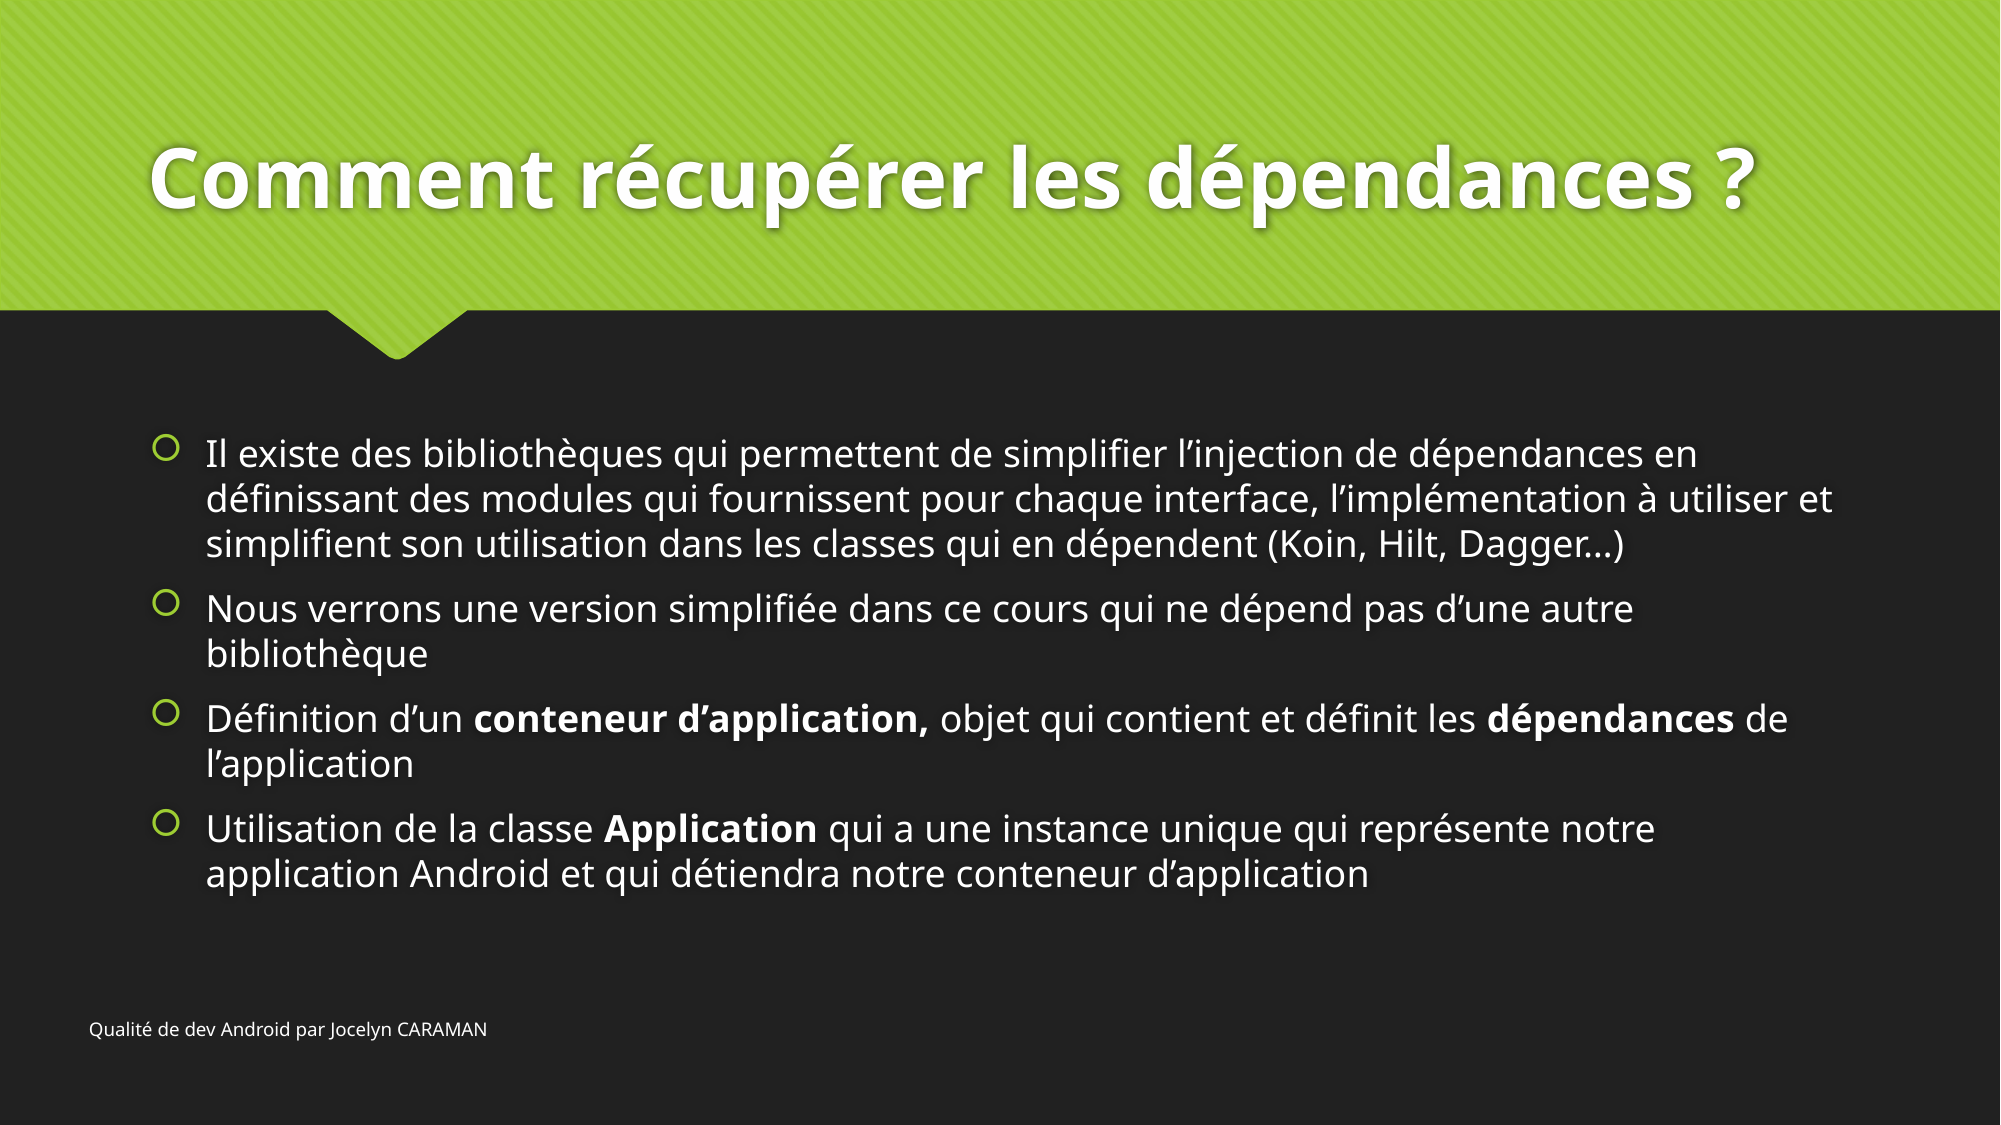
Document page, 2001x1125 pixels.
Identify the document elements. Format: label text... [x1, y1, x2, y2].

footer Qualité de dev Android par Jocelyn CARAMAN [74, 991, 1493, 1051]
title Comment récupérer les dépendances ? [132, 73, 1868, 233]
list Il existe des bibliothèques qui permettent de simplifier l’injection de dépendances en définissant des modules qui fournissent pour chaque interface, l’implémentation à utiliser et simplifient son utilisation dans les classes qui en dépendent (Koin, Hilt, Dagger…) Nous verrons une version simplifiée dans ce cours qui ne dépend pas d’une autre bibliothèque Définition d’un conteneur d’application, objet qui contient et définit les dépendances de l’application Utilisation de la classe Application qui a une instance unique qui représente notre application Android et qui détiendra notre conteneur d’application [134, 364, 1866, 962]
